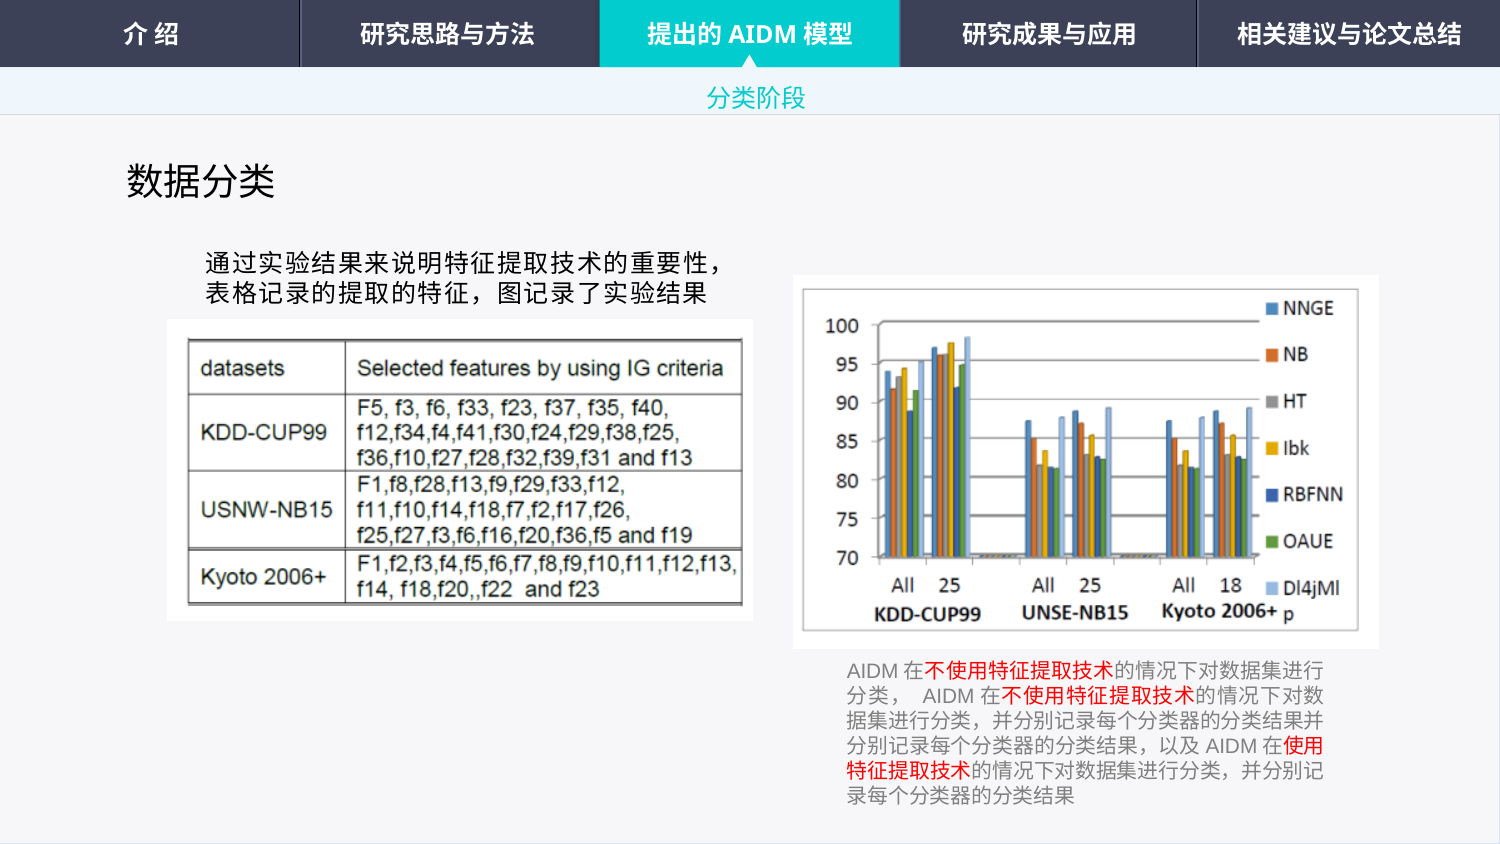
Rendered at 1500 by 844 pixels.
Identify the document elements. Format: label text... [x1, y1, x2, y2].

chart [58, 315, 708, 671]
text_box 数据分类 [111, 150, 514, 211]
picture [792, 275, 1379, 650]
text_box 提出的AIDM模型 [599, 9, 899, 59]
picture [167, 319, 754, 621]
text_box 研究成果与应用 [899, 9, 1199, 59]
text_box 相关建议与论文总结 [1199, 9, 1500, 59]
text_box AIDM在不使用特征提取技术的情况下对数据集进行分类， AIDM在不使用特征提取技术的情况下对数据集进行分类，并分别记录每个分类器的分类结果并分别记录每个分类器的分类结果，以及AIDM在使用特征提取技术的情况下对数据集进行分类，并分别记录每个分类器的分类结果 [846, 659, 1325, 808]
text_box 介 绍 [0, 9, 297, 59]
text_box 分类阶段 [691, 59, 822, 120]
text_box 通过实验结果来说明特征提取技术的重要性，表格记录的提取的特征，图记录了实验结果 [190, 239, 730, 315]
text_box 研究思路与方法 [297, 9, 599, 59]
